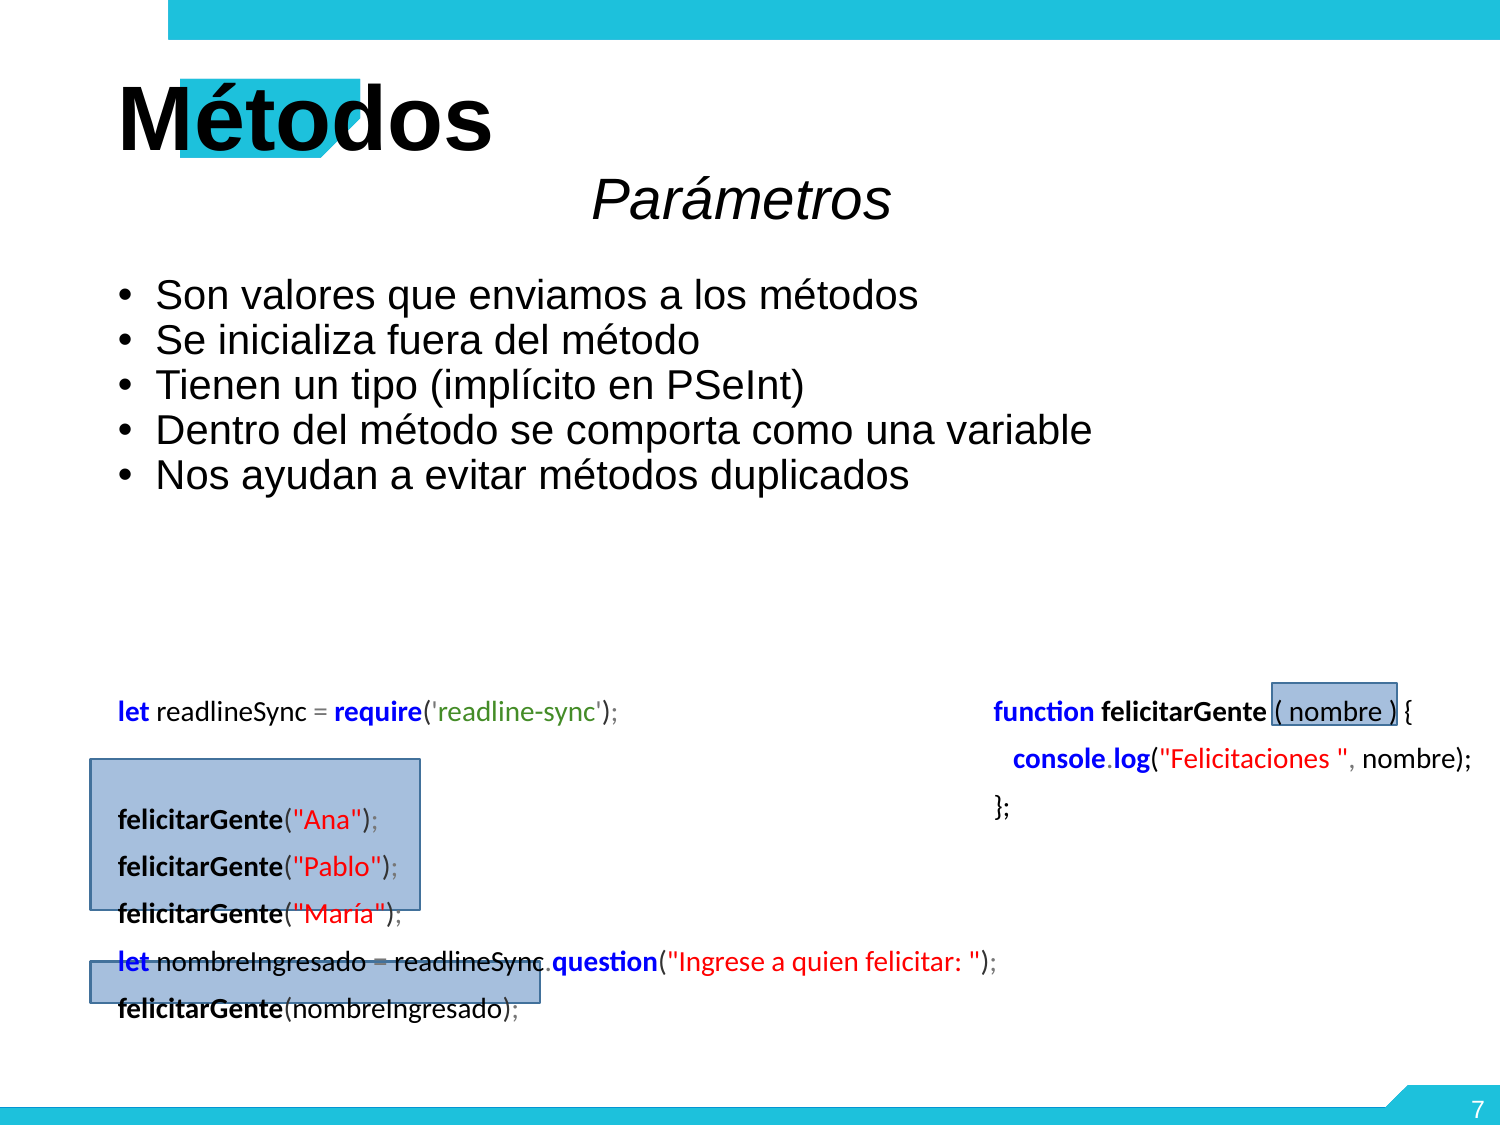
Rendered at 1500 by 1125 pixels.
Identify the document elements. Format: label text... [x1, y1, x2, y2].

text_box 7 [1408, 1078, 1500, 1125]
text_box let readlineSync = require('readline-sync'); felicitarGente("Ana"); felicitarGente("Pablo"); felicitarGente("María"); let nombreIngresado = readlineSync.question("Ingrese a quien felicitar: "); felicitarGente(nombreIngresado); [103, 665, 1028, 1031]
text_box Métodos Parámetros [103, 45, 1397, 246]
text_box Son valores que enviamos a los métodos Se inicializa fuera del método Tienen un tipo (implícito en PSeInt) Dentro del método se comporta como una variable Nos ayudan a evitar métodos duplicados [103, 266, 1397, 632]
text_box [90, 961, 103, 1003]
text_box function felicitarGente ( nombre ) { console.log("Felicitaciones ", nombre); }; [1028, 665, 1500, 836]
text_box [90, 758, 103, 910]
